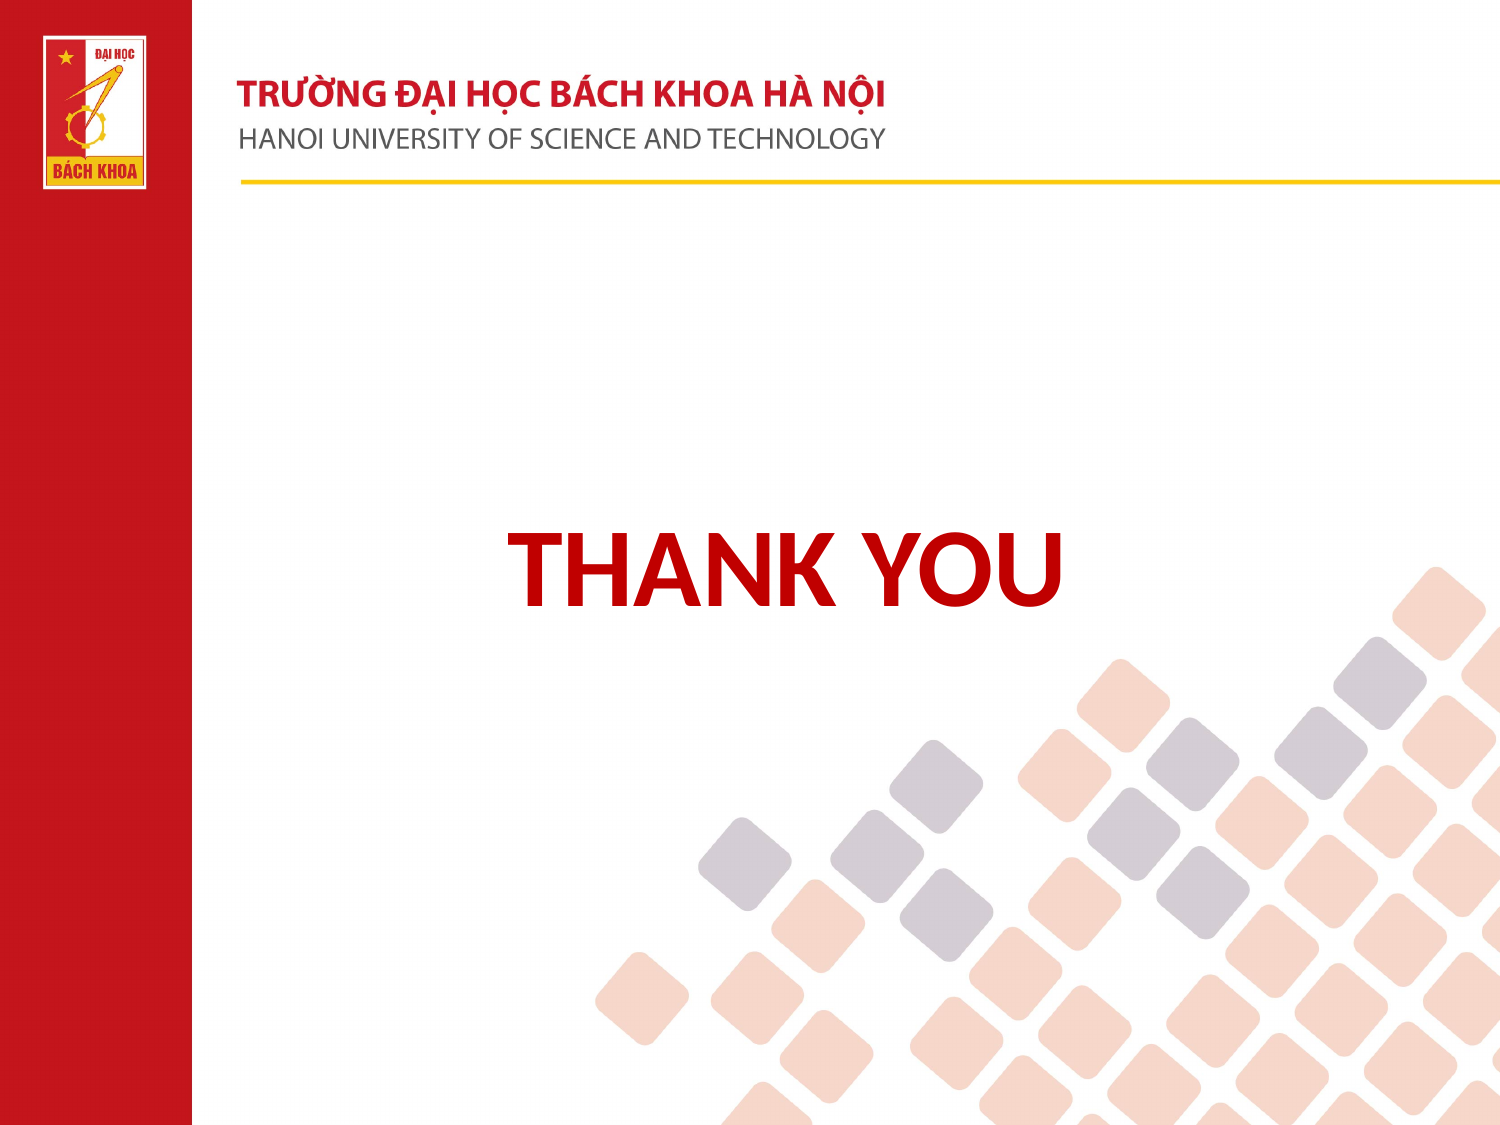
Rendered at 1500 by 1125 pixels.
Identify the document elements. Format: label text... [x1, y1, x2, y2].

text_box THANK YOU [492, 486, 1083, 637]
picture [0, 0, 1500, 1125]
